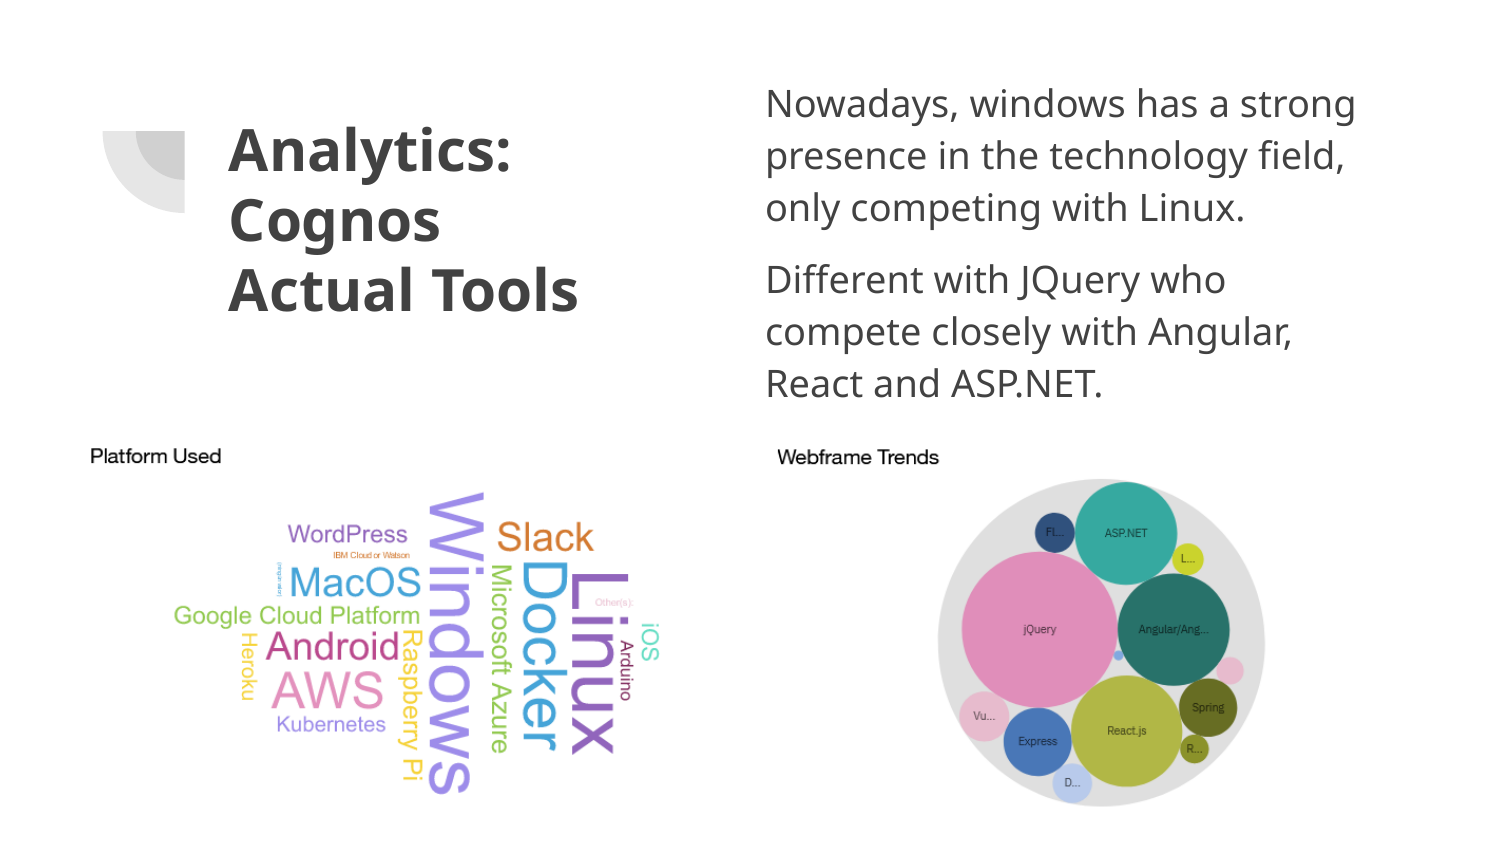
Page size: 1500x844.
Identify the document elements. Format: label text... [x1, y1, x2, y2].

list Nowadays, windows has a strong presence in the technology field, only competing with Linux. Different with JQuery who compete closely with Angular, React and ASP.NET. [750, 57, 1399, 422]
picture [88, 442, 1412, 815]
title Analytics: Cognos Actual Tools [213, 98, 750, 359]
